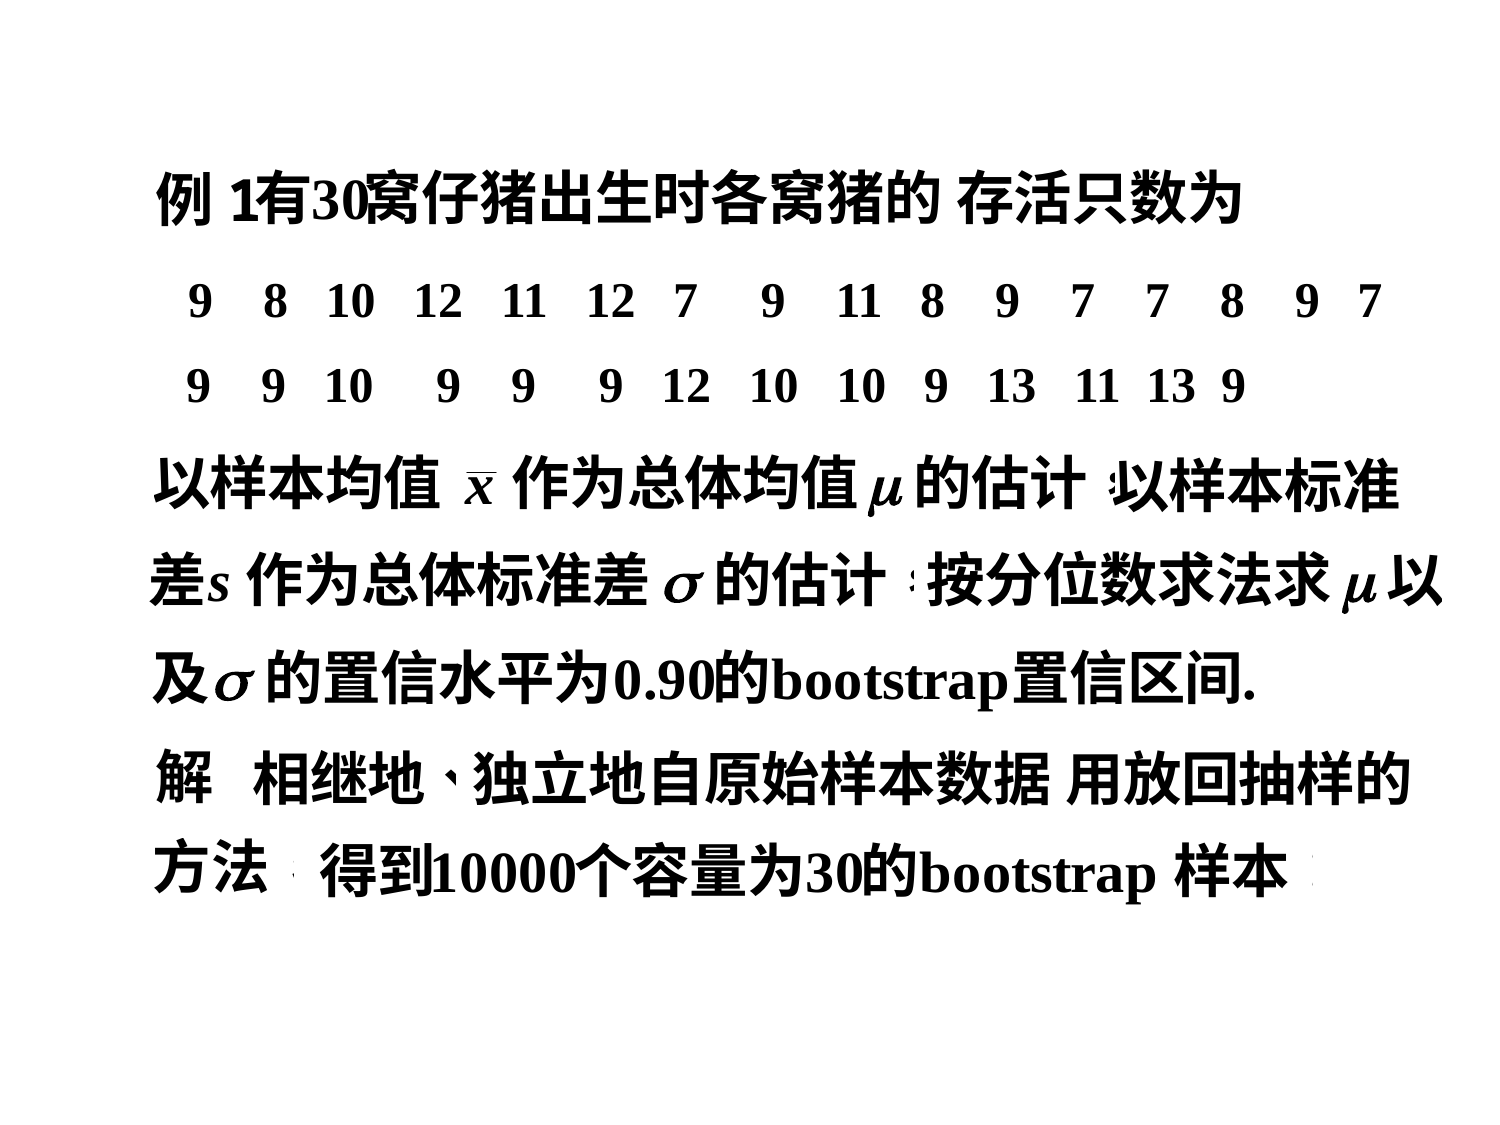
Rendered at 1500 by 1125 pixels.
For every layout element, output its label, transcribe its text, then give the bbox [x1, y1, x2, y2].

text_box 9 8 10 12 11 12 7 9 11 8 9 7 7 8 9 7 [173, 260, 1409, 335]
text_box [149, 647, 1258, 719]
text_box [316, 838, 1313, 912]
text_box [154, 450, 1115, 524]
text_box 解 [140, 732, 354, 818]
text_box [250, 165, 1249, 233]
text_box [152, 838, 294, 898]
text_box 例1 [140, 155, 436, 241]
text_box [470, 746, 1419, 814]
text_box 9 9 10 9 9 9 12 10 10 9 13 11 13 9 [171, 345, 1412, 421]
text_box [248, 746, 456, 812]
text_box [147, 547, 914, 621]
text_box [1113, 453, 1410, 521]
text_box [923, 547, 1442, 621]
